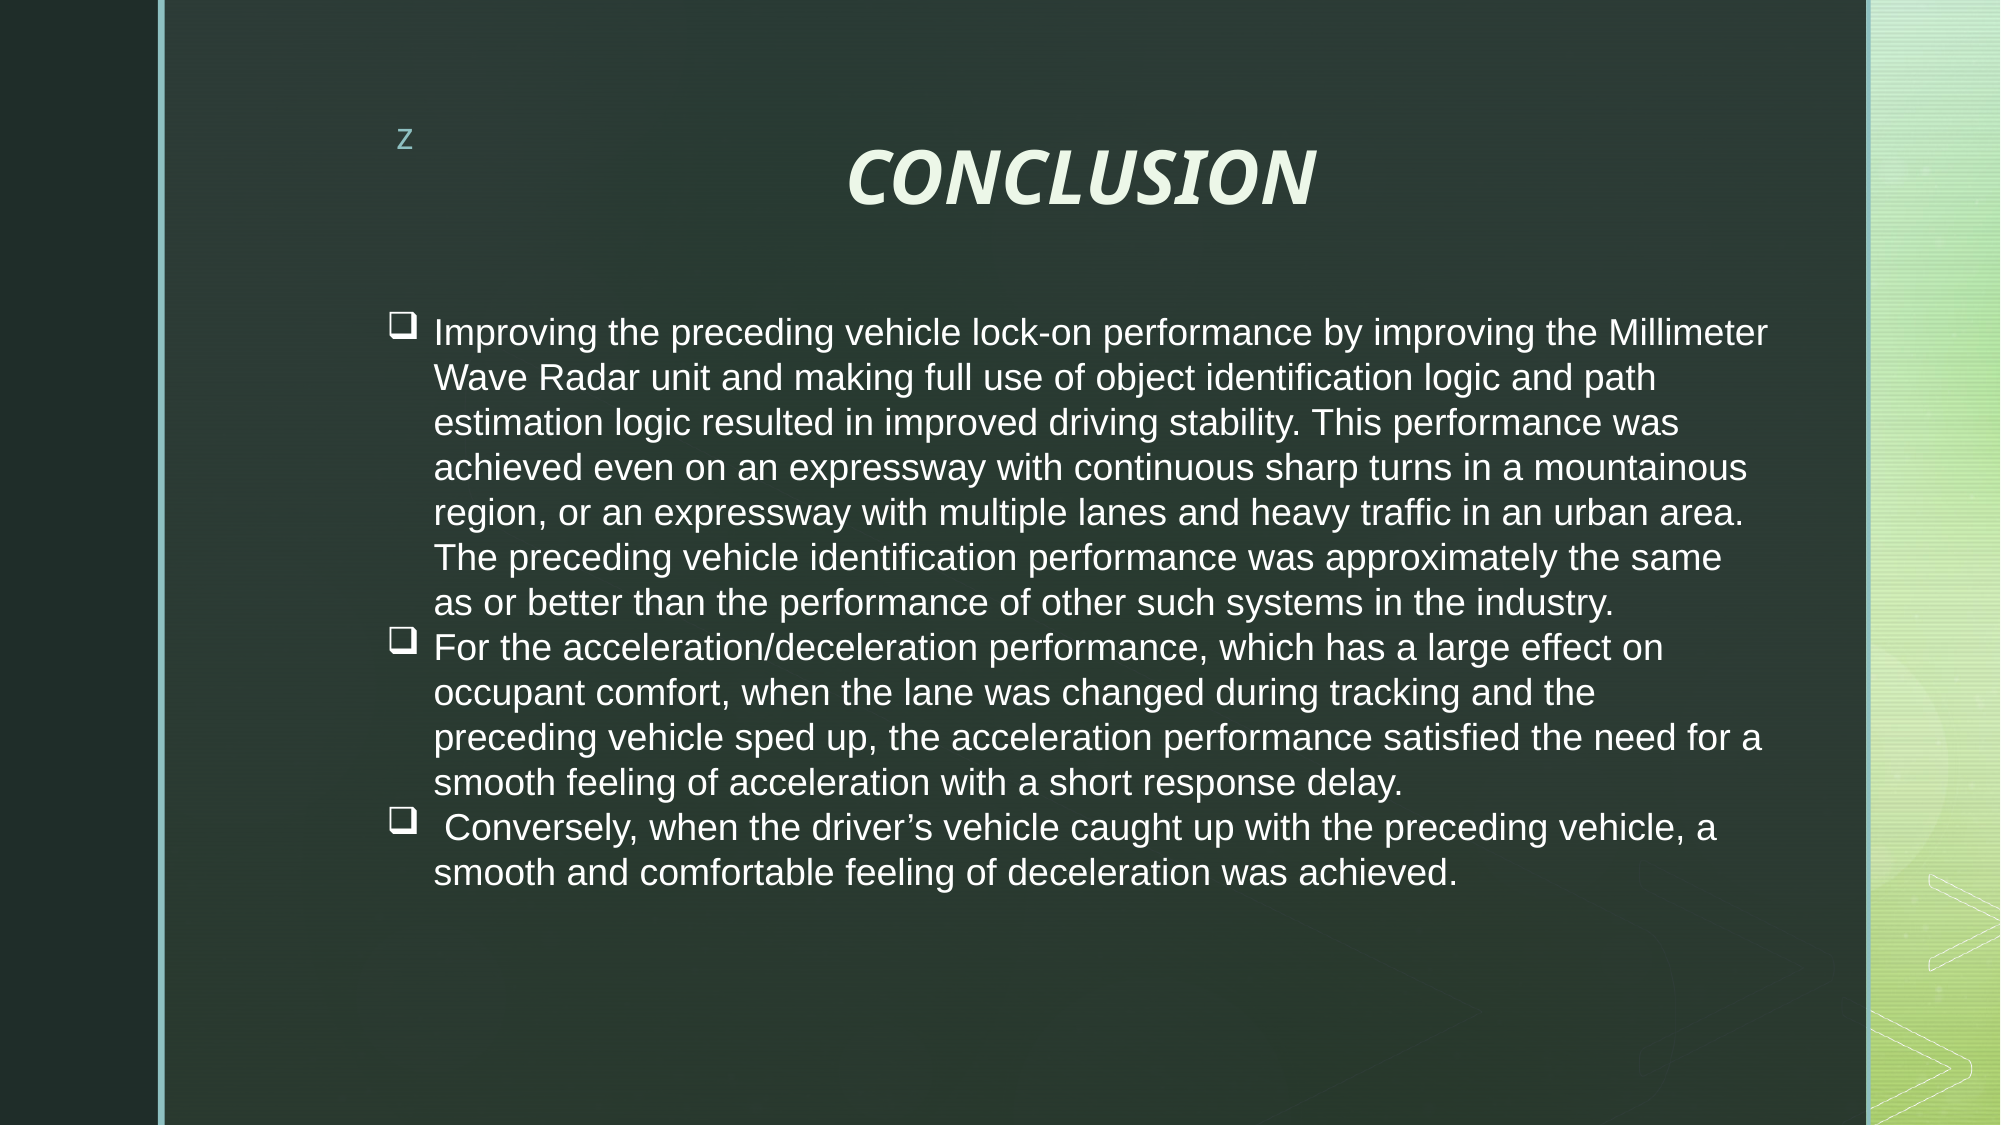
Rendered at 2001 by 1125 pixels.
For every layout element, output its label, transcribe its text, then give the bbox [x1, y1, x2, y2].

title CONCLUSION [428, 132, 1734, 310]
picture [1871, 0, 2001, 1125]
text_box Improving the preceding vehicle lock-on performance by improving the Millimeter Wave Radar unit and making full use of object identification logic and path estimation logic resulted in improved driving stability. This performance was achieved even on an expressway with continuous sharp turns in a mountainous region, or an expressway with multiple lanes and heavy traffic in an urban area. The preceding vehicle identification performance was approximately the same as or better than the performance of other such systems in the industry. For the acceleration/deceleration performance, which has a large effect on occupant comfort, when the lane was changed during tracking and the preceding vehicle sped up, the acceleration performance satisfied the need for a smooth feeling of acceleration with a short response delay. Conversely, when the driver’s vehicle caught up with the preceding vehicle, a smooth and comfortable feeling of deceleration was achieved. [371, 300, 1785, 901]
